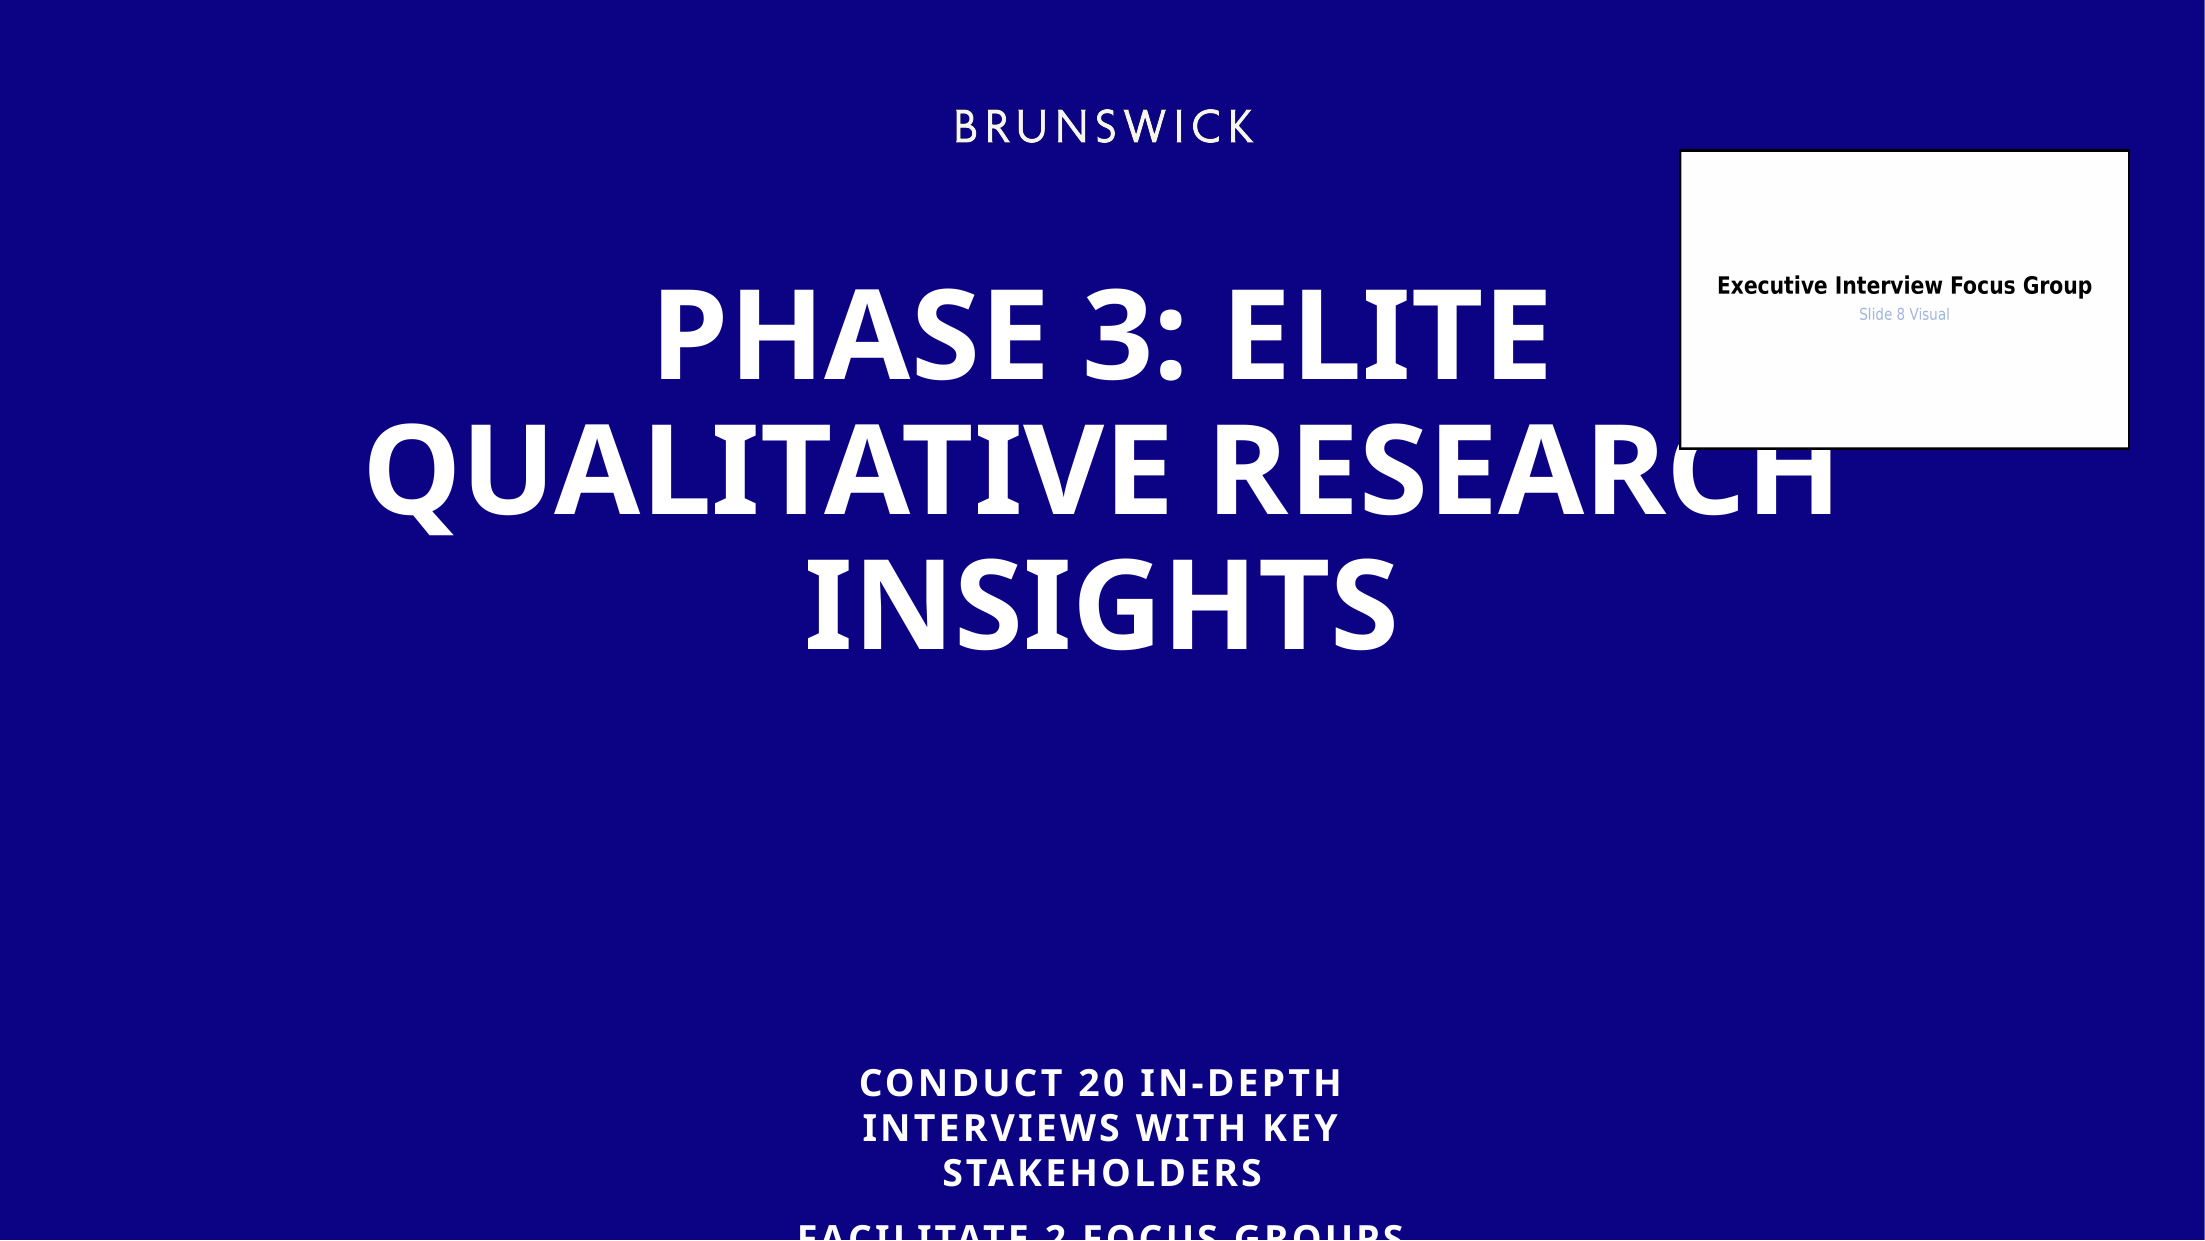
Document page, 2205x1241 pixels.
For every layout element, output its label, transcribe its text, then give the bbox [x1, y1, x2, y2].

picture [1679, 149, 2130, 450]
picture [955, 109, 1255, 143]
list Conduct 20 in-depth interviews with key stakeholders Facilitate 2 focus groups with policy influencers (UK/EU, US) Assess local community impact and identify co-benefits Analyze stakeholder motivations and expectations Synthesize qualitative findings to inform strategic recommendations [777, 1058, 1428, 1087]
title Phase 3: Elite Qualitative Research Insights [259, 540, 1946, 677]
